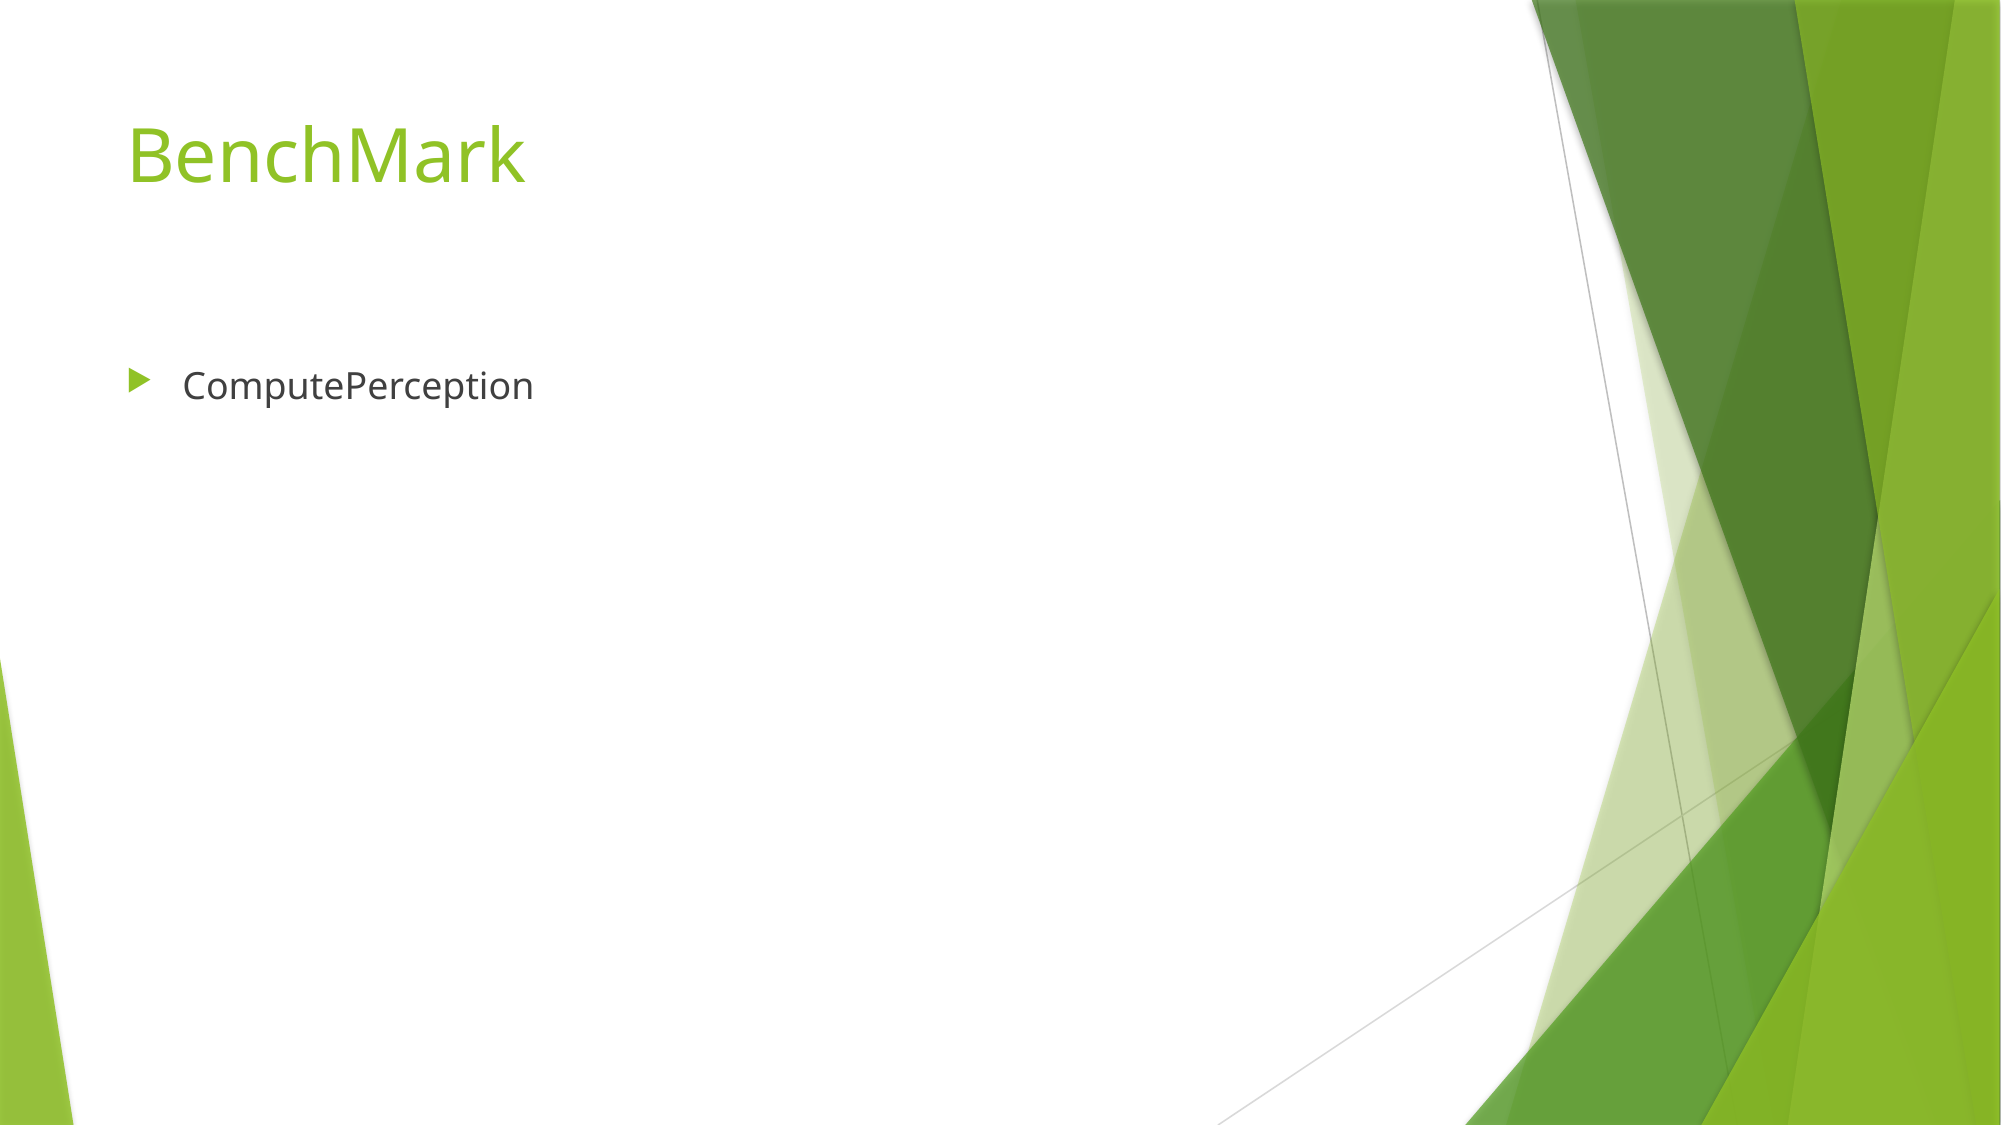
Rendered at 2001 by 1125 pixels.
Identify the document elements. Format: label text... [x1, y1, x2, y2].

list ComputePerception [111, 354, 1522, 992]
title BenchMark [111, 99, 1522, 317]
